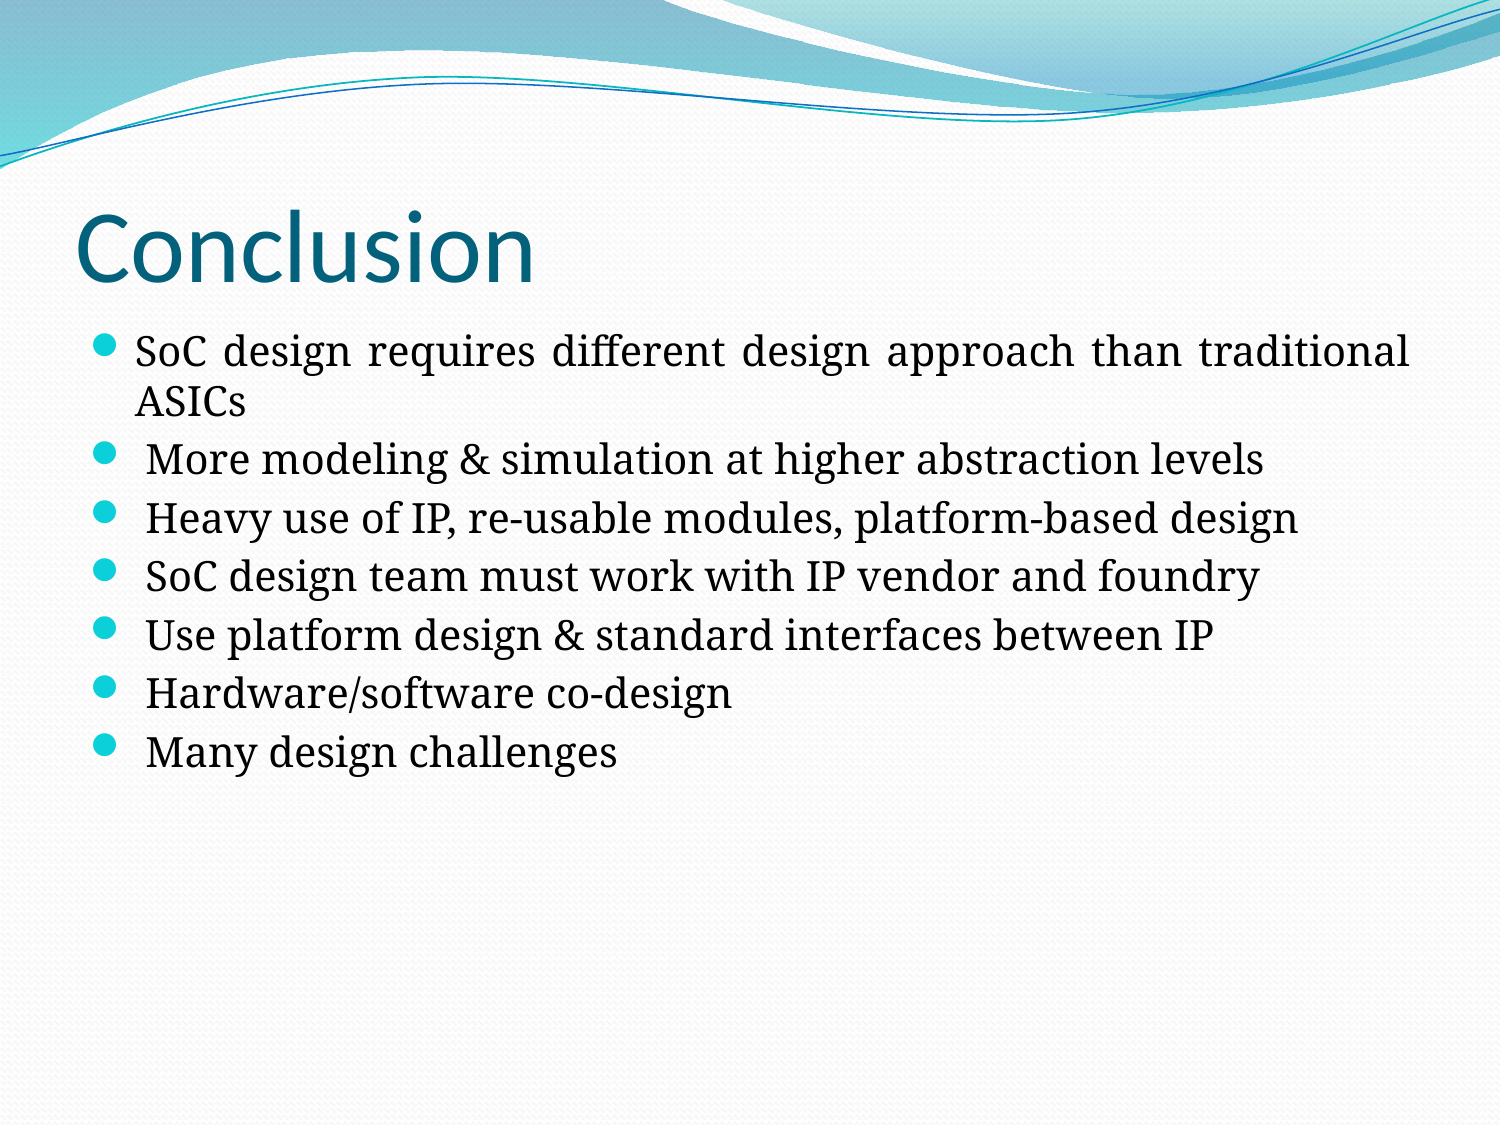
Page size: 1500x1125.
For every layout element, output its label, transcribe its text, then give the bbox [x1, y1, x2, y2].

title Conclusion [75, 115, 1425, 303]
list SoC design requires different design approach than traditional ASICs More modeling & simulation at higher abstraction levels Heavy use of IP, re-usable modules, platform-based design SoC design team must work with IP vendor and foundry Use platform design & standard interfaces between IP Hardware/software co-design Many design challenges [75, 317, 1425, 1038]
